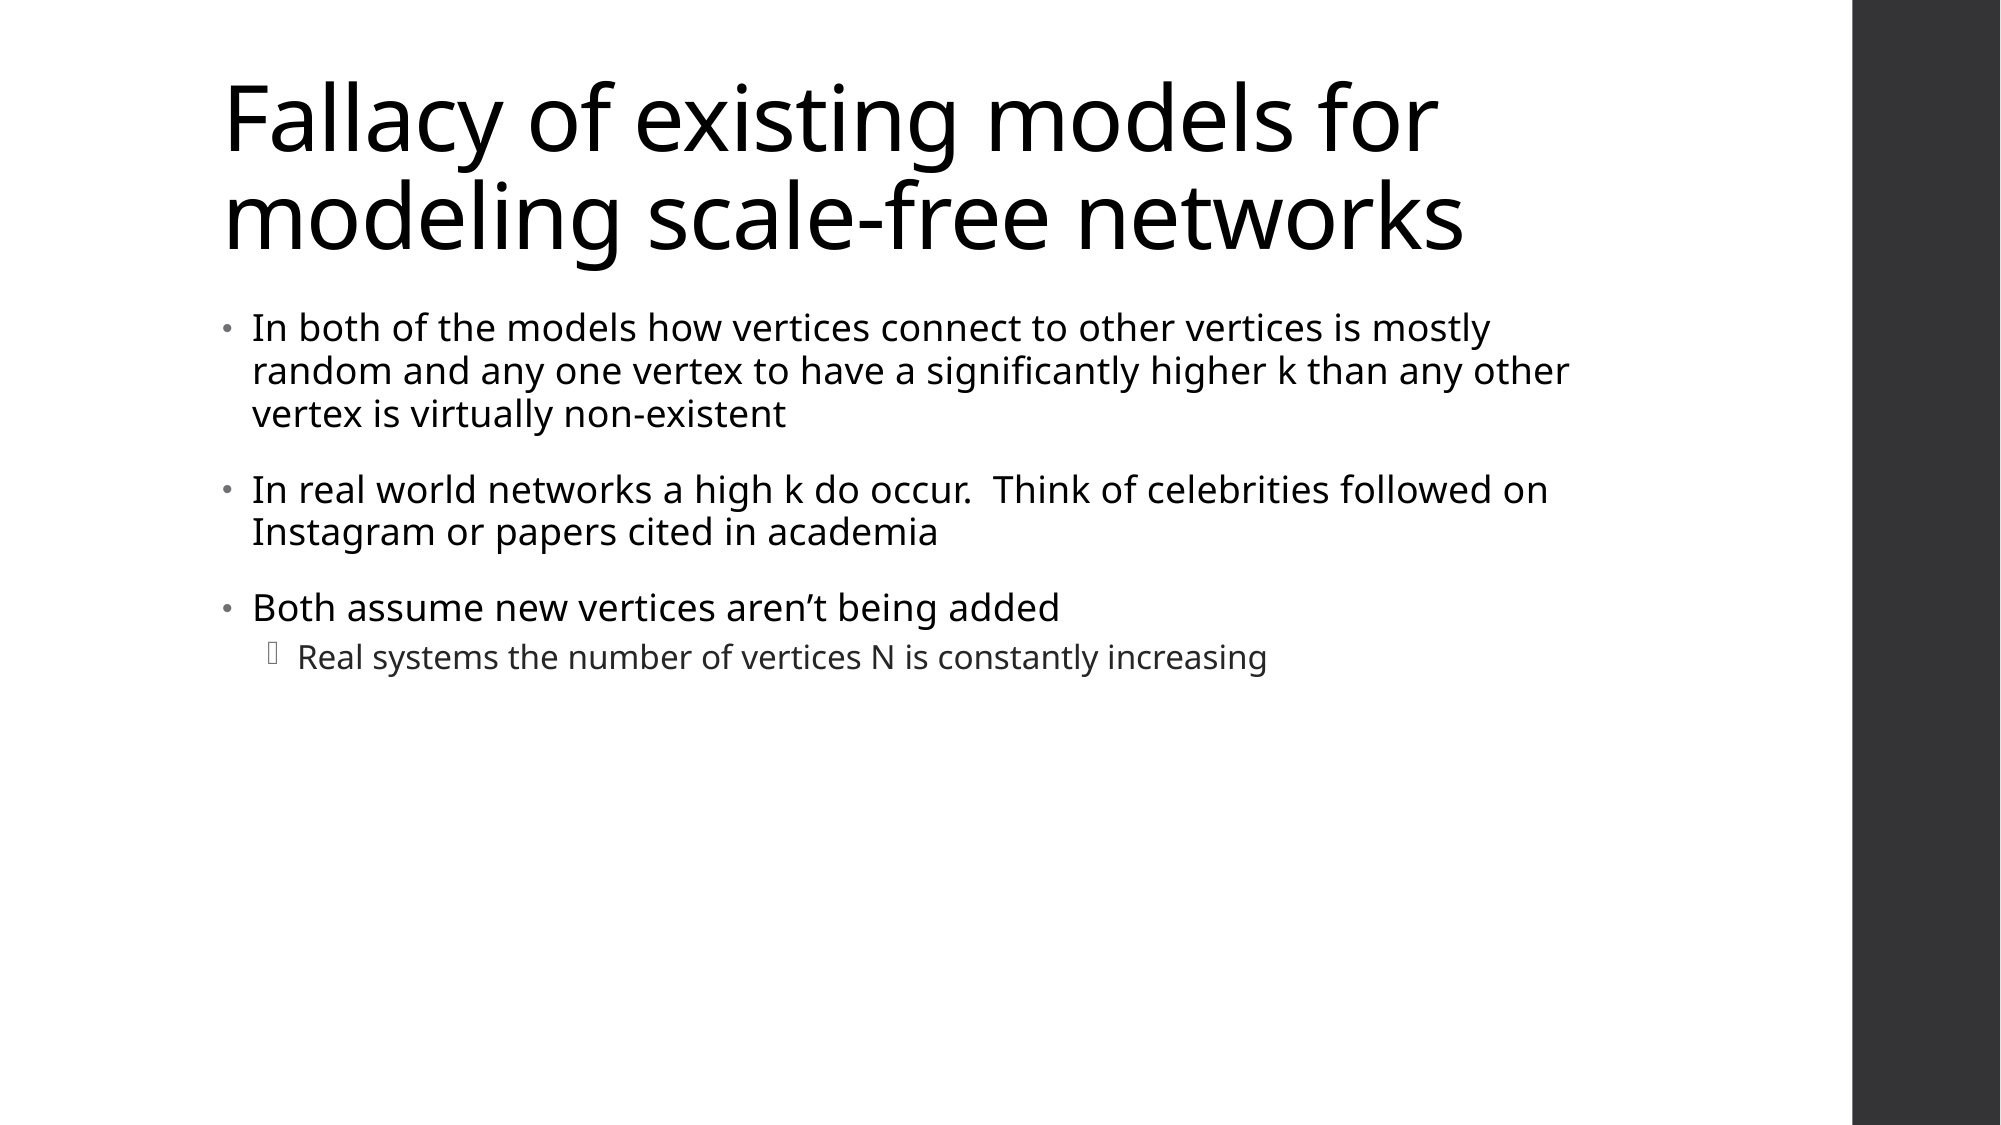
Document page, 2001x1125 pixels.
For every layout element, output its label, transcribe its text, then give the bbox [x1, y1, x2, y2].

list In both of the models how vertices connect to other vertices is mostly random and any one vertex to have a significantly higher k than any other vertex is virtually non-existent In real world networks a high k do occur. Think of celebrities followed on Instagram or papers cited in academia Both assume new vertices aren’t being added Real systems the number of vertices N is constantly increasing [206, 299, 1617, 1014]
title Fallacy of existing models for modeling scale-free networks [206, 60, 1797, 278]
